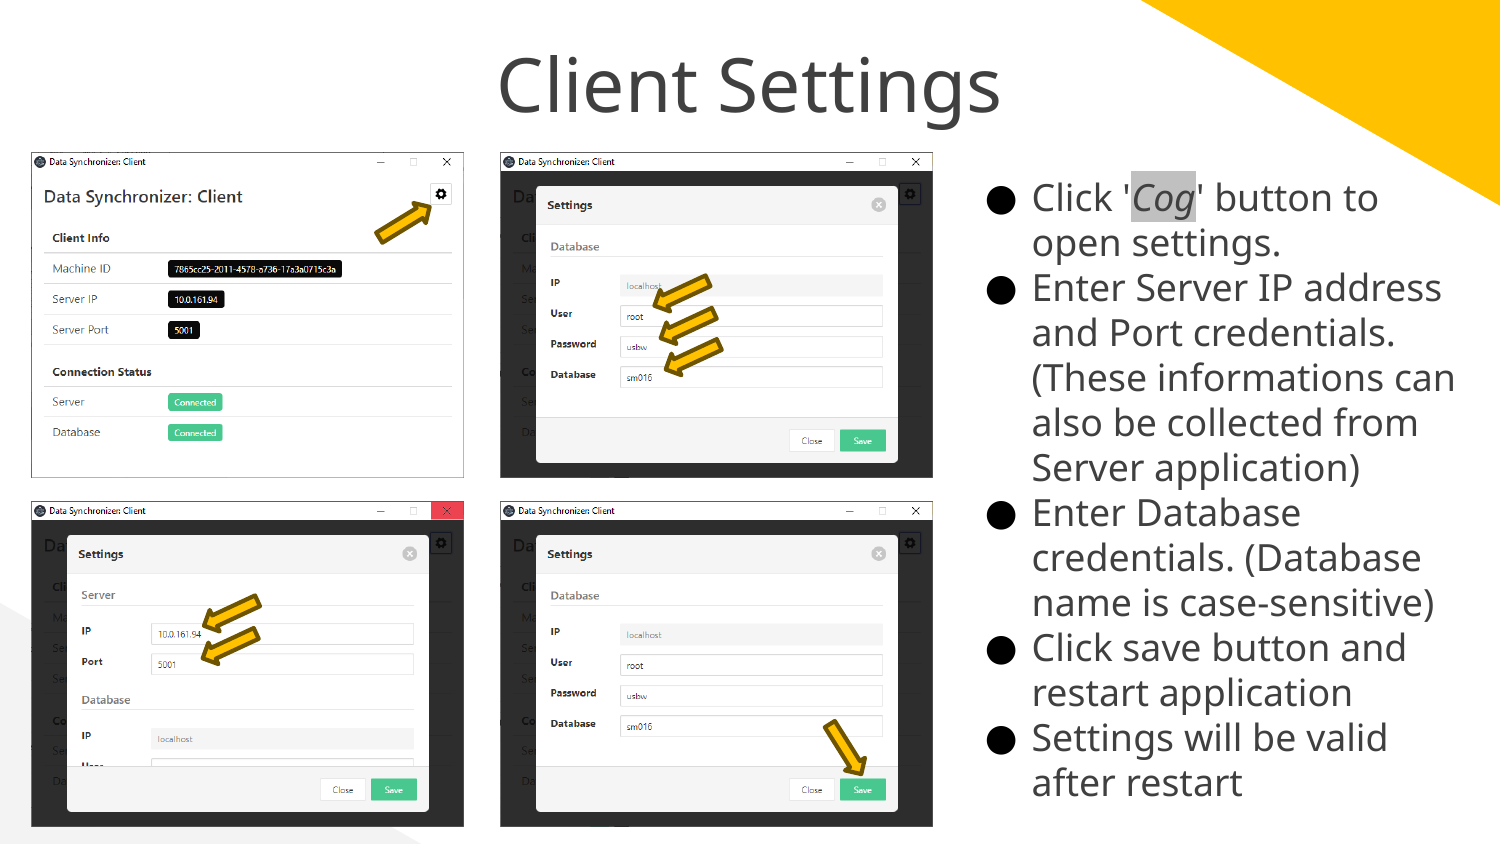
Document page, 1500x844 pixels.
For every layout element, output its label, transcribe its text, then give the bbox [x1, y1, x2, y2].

picture [31, 501, 464, 827]
picture [500, 152, 933, 478]
picture [31, 152, 464, 478]
picture [500, 501, 933, 827]
title Client Settings [85, 35, 1415, 129]
text_box Click 'Cog' button to open settings. Enter Server IP address and Port credentials. (These informations can also be collected from Server application) Enter Database credentials. (Database name is case-sensitive) Click save button and restart application Settings will be valid after restart [969, 158, 1474, 827]
